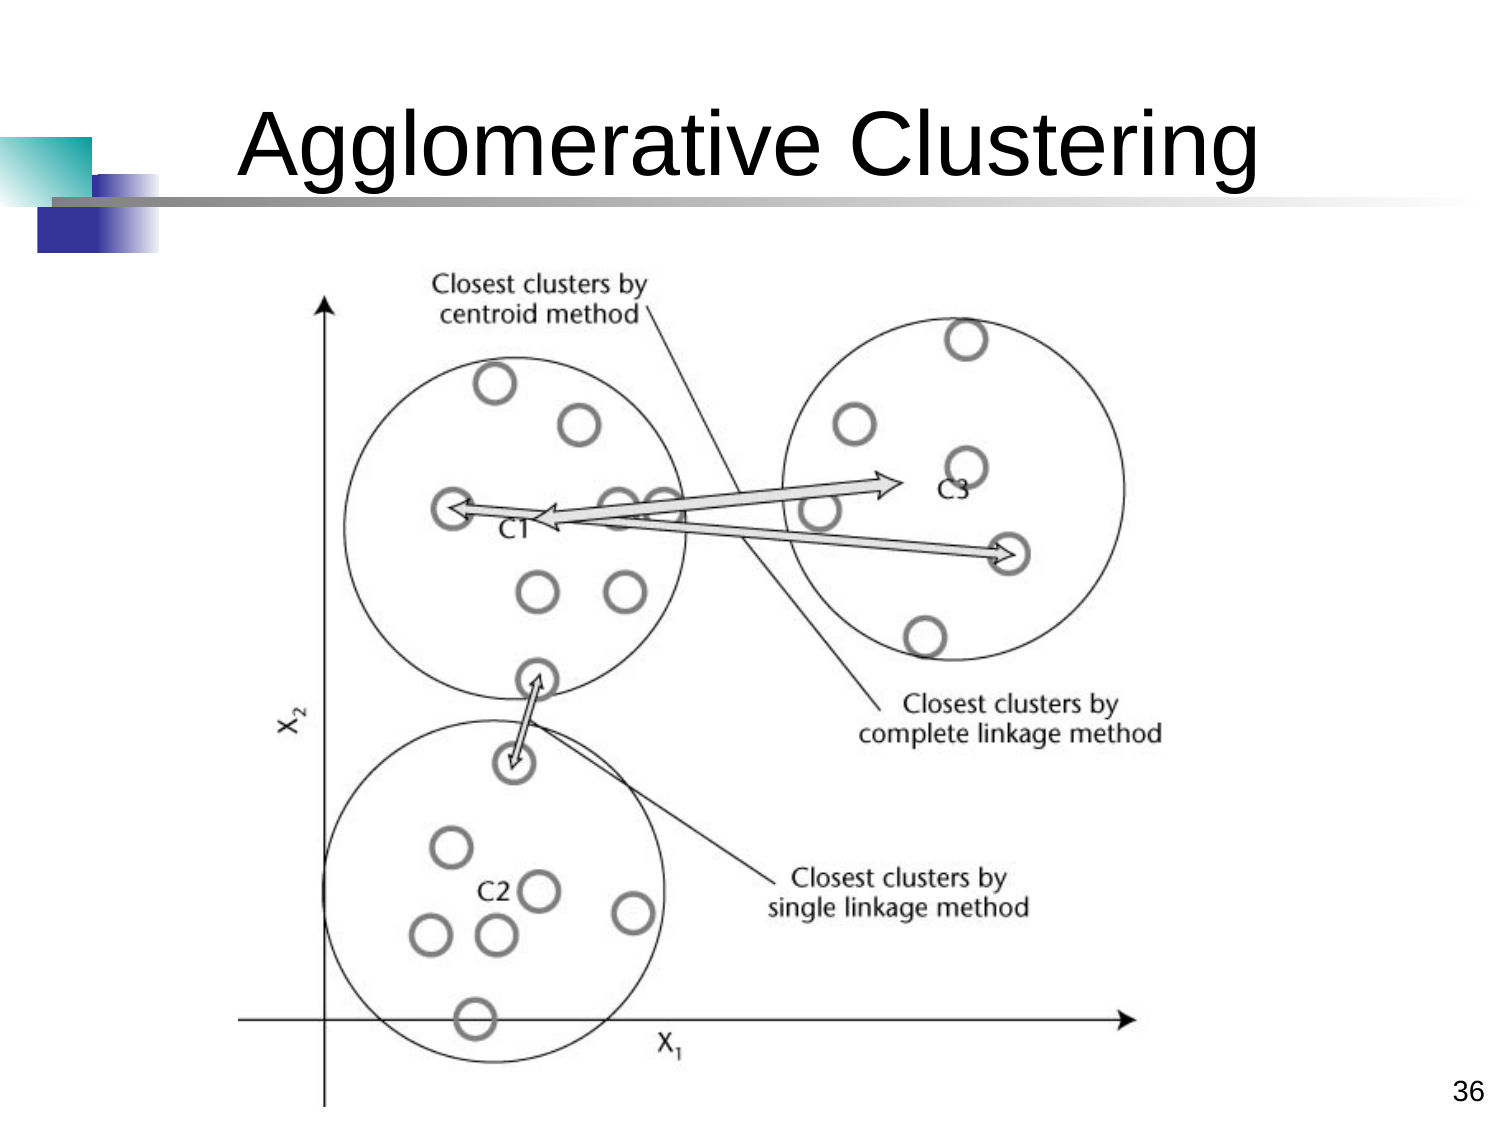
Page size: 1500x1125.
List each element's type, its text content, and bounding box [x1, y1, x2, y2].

title Agglomerative Clustering [75, 45, 1425, 233]
picture [238, 268, 1163, 1107]
